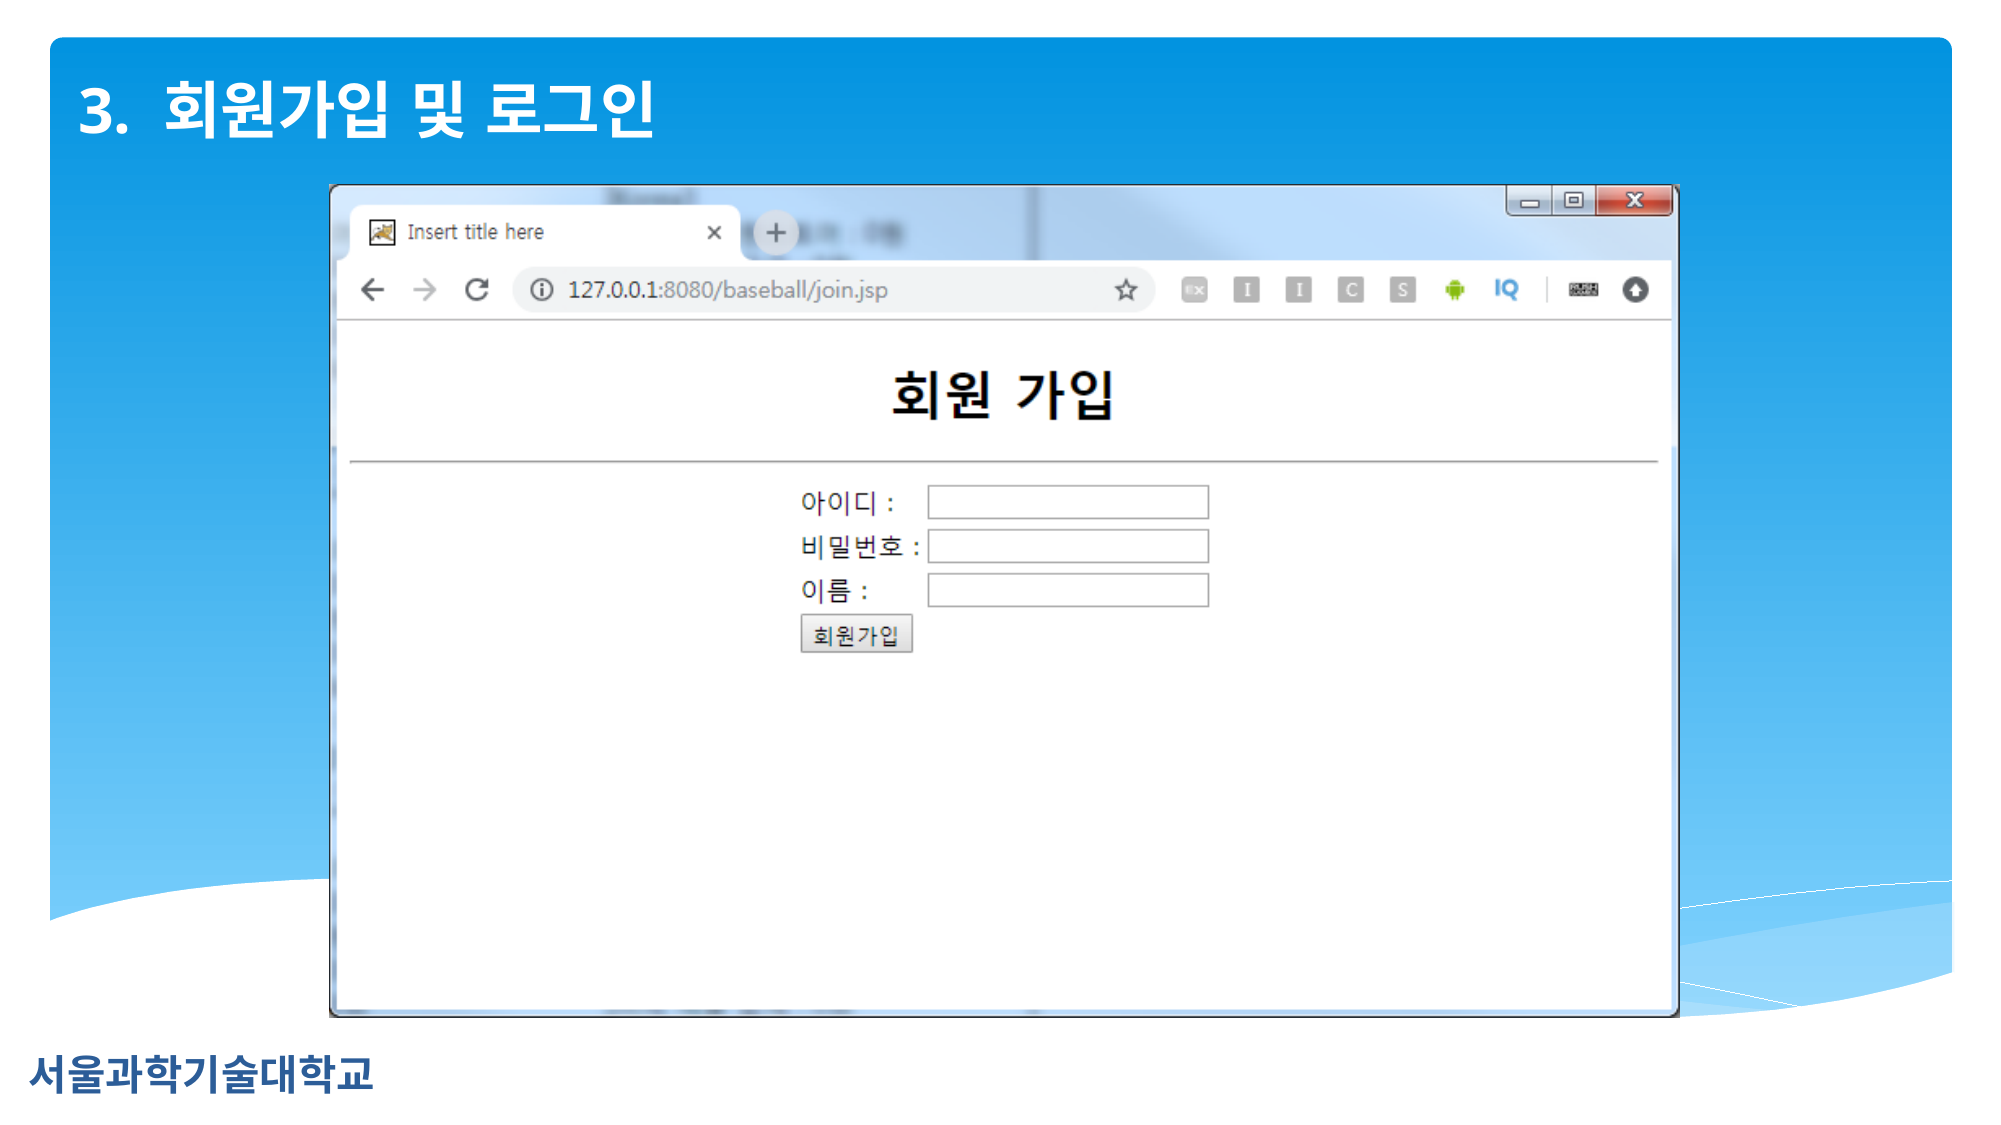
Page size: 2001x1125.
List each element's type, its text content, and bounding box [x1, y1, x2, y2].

text_box 서울과학기술대학교 [13, 1046, 730, 1111]
picture [329, 184, 1680, 1018]
text_box 3. 회원가입 및 로그인 [63, 71, 827, 161]
